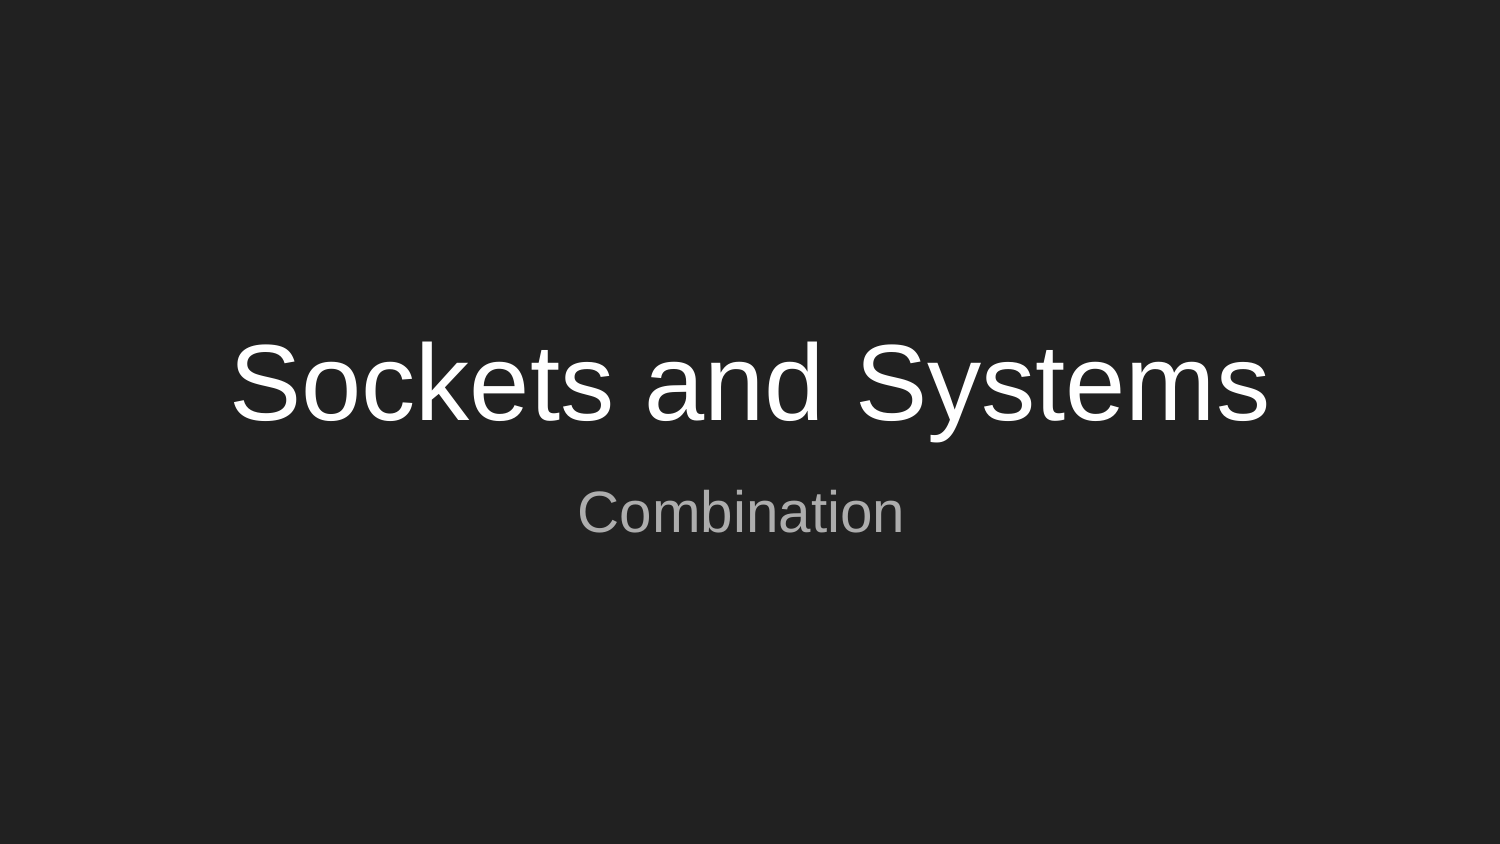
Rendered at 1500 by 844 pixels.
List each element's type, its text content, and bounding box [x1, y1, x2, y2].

title Sockets and Systems [51, 122, 1449, 459]
subtitle Combination [51, 464, 1449, 595]
